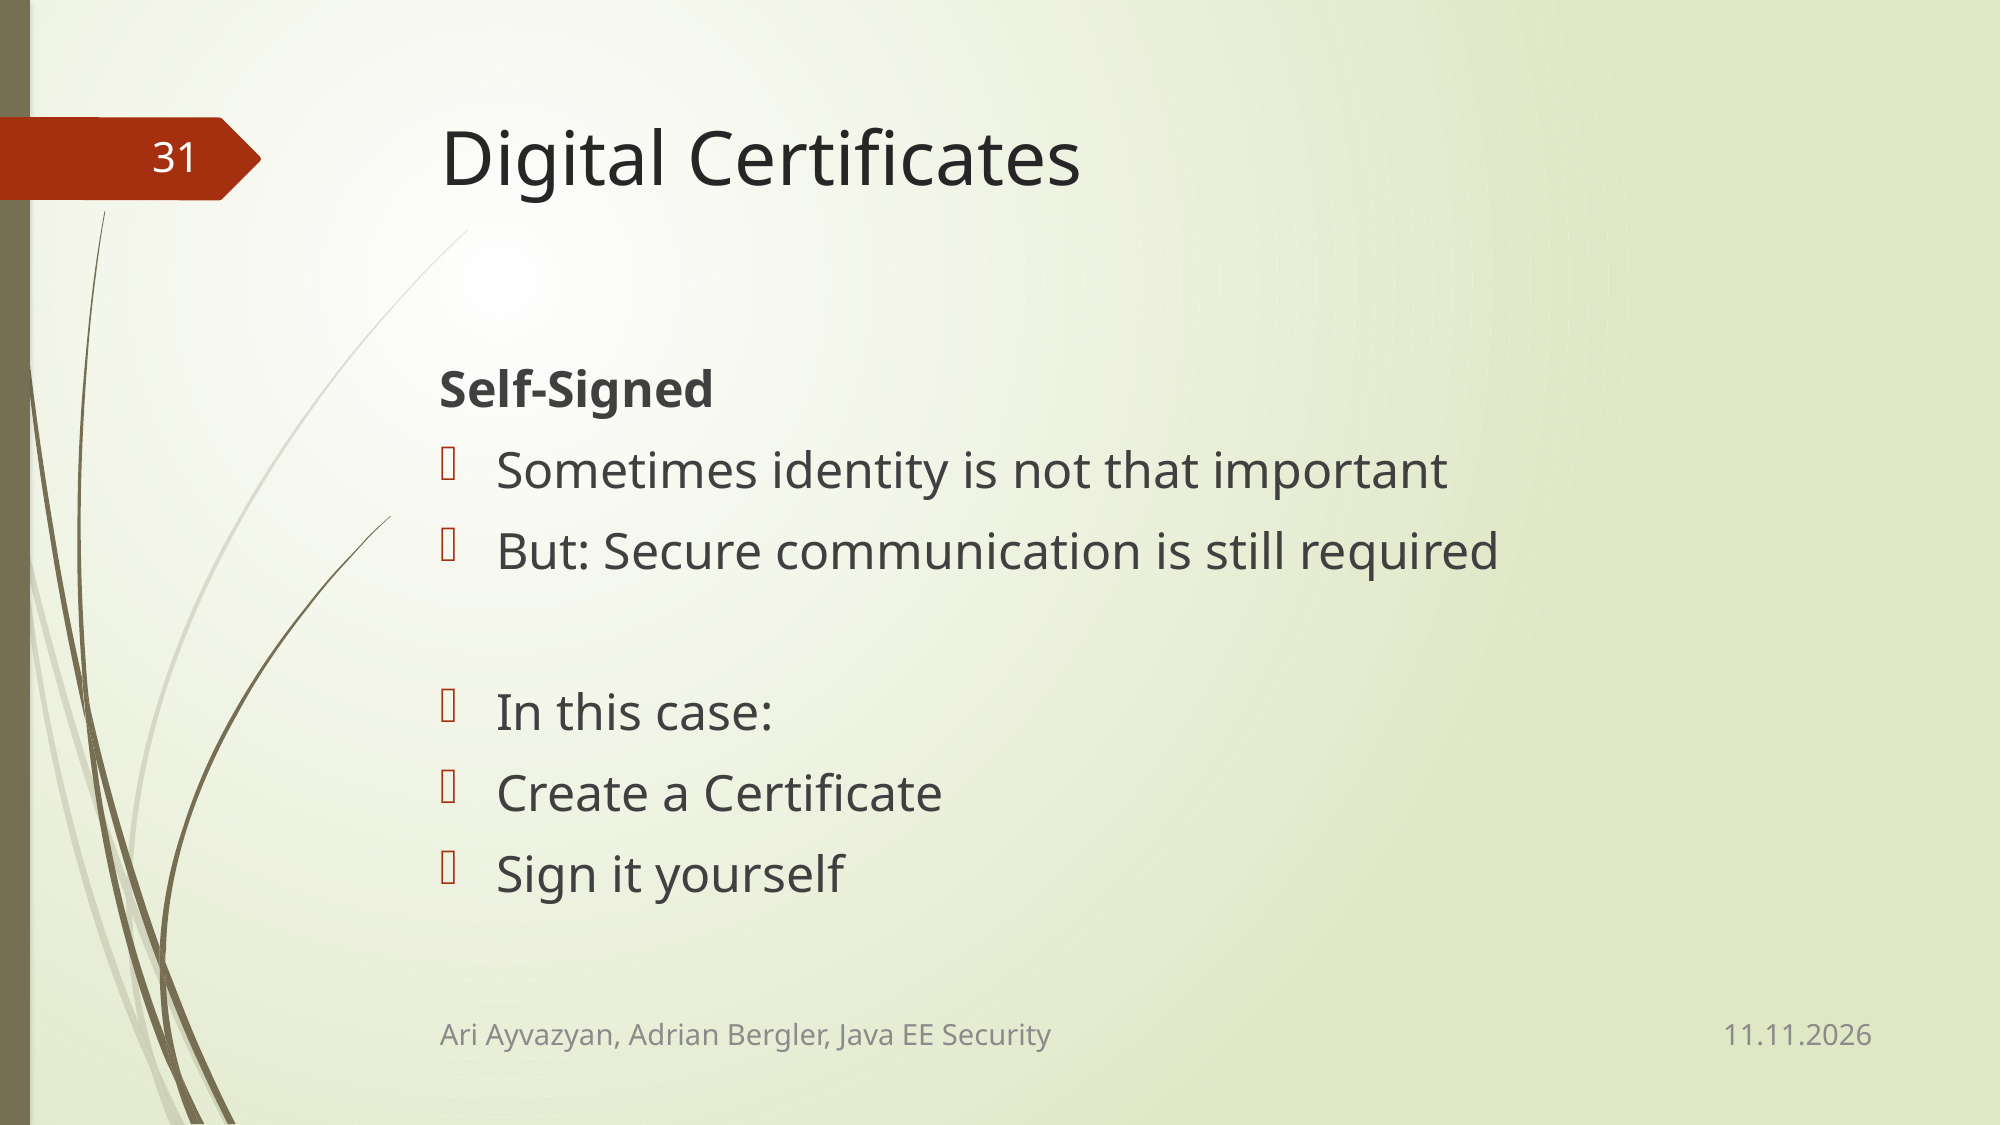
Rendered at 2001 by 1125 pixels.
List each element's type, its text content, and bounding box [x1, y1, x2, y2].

slide_number 31 [87, 129, 216, 190]
list Self-Signed Sometimes identity is not that important But: Secure communication is still required In this case: Create a Certificate Sign it yourself [424, 350, 1888, 970]
footer Ari Ayvazyan, Adrian Bergler, Java EE Security [424, 1006, 1675, 1067]
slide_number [1699, 1005, 1888, 1067]
title Digital Certificates [425, 102, 1888, 313]
